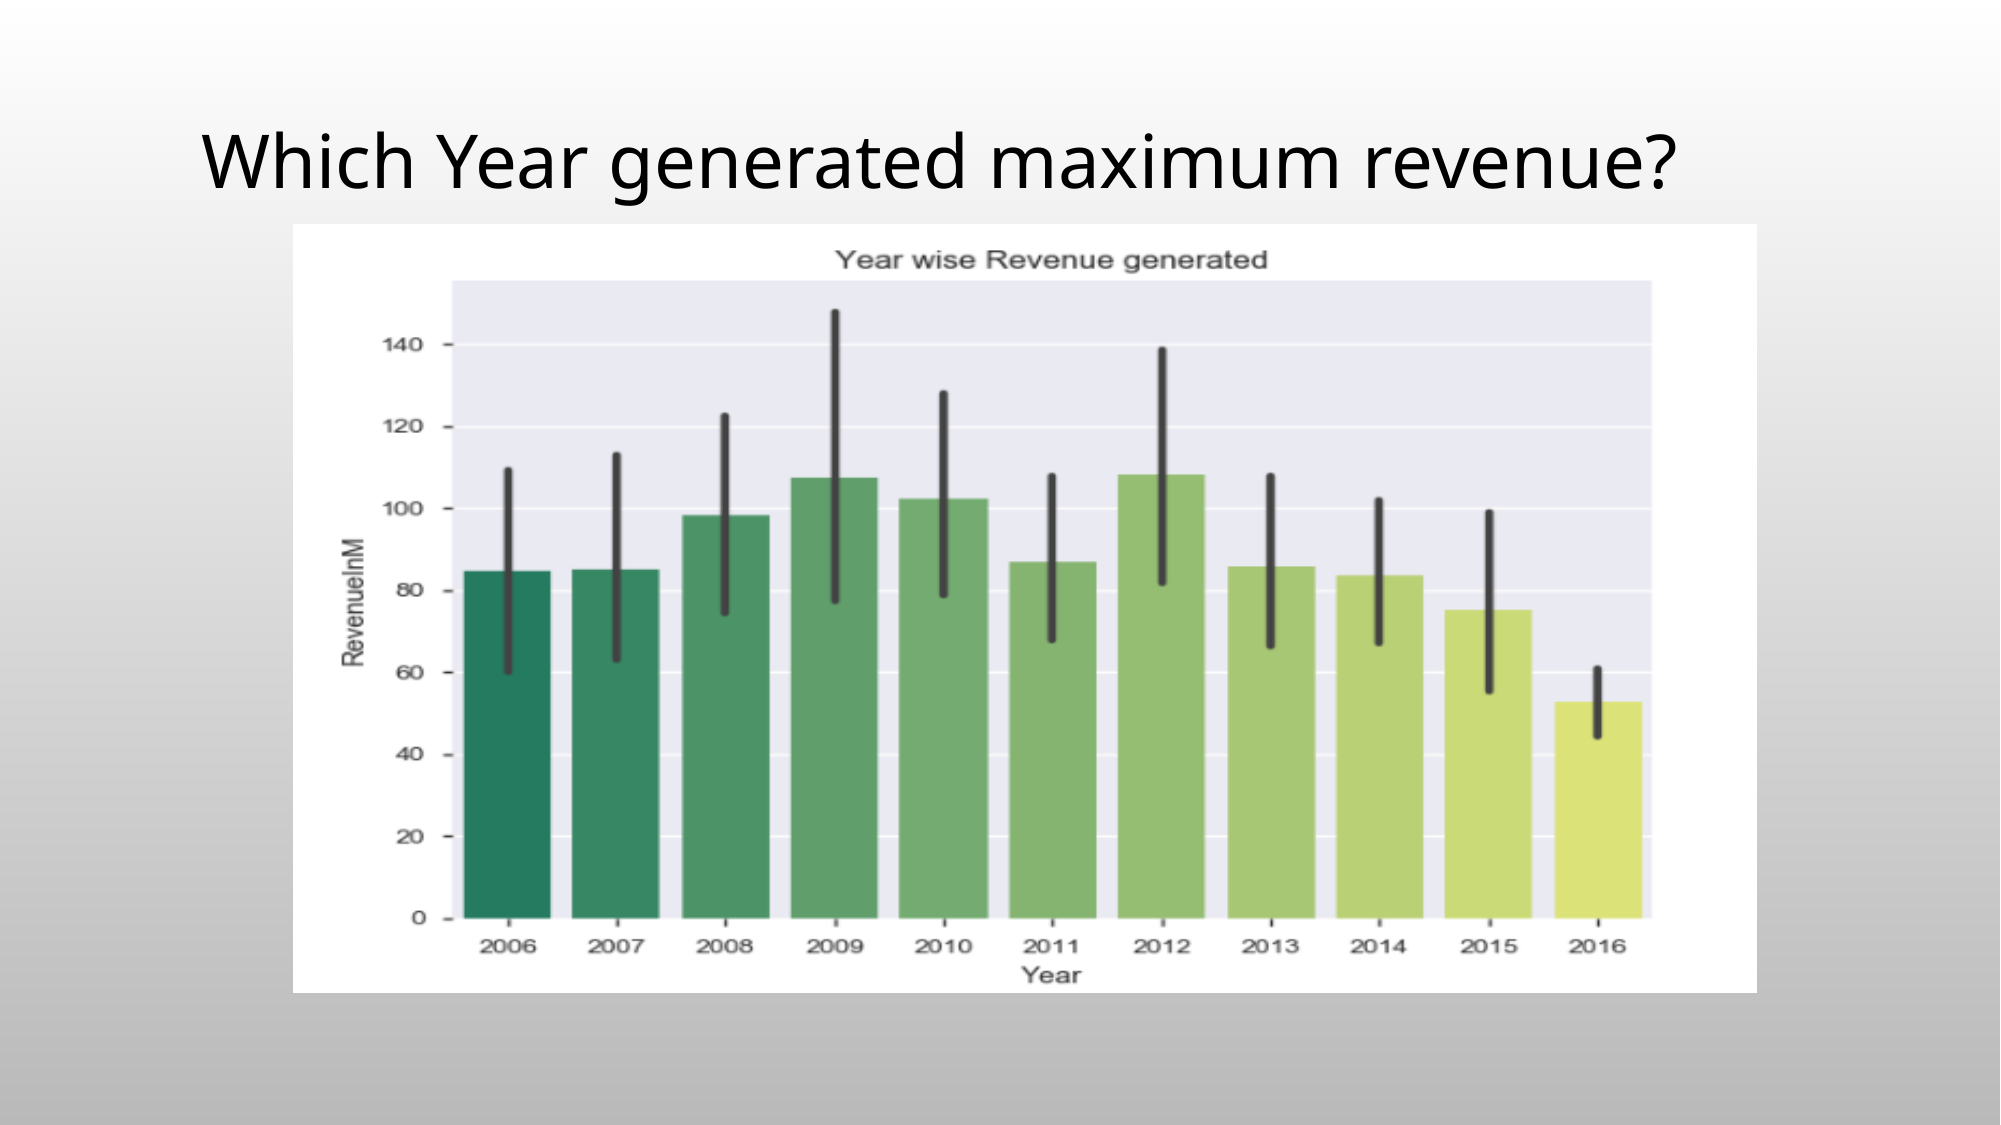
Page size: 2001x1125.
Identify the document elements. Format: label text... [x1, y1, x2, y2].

title Which Year generated maximum revenue? [186, 60, 1918, 213]
picture [293, 224, 1757, 993]
